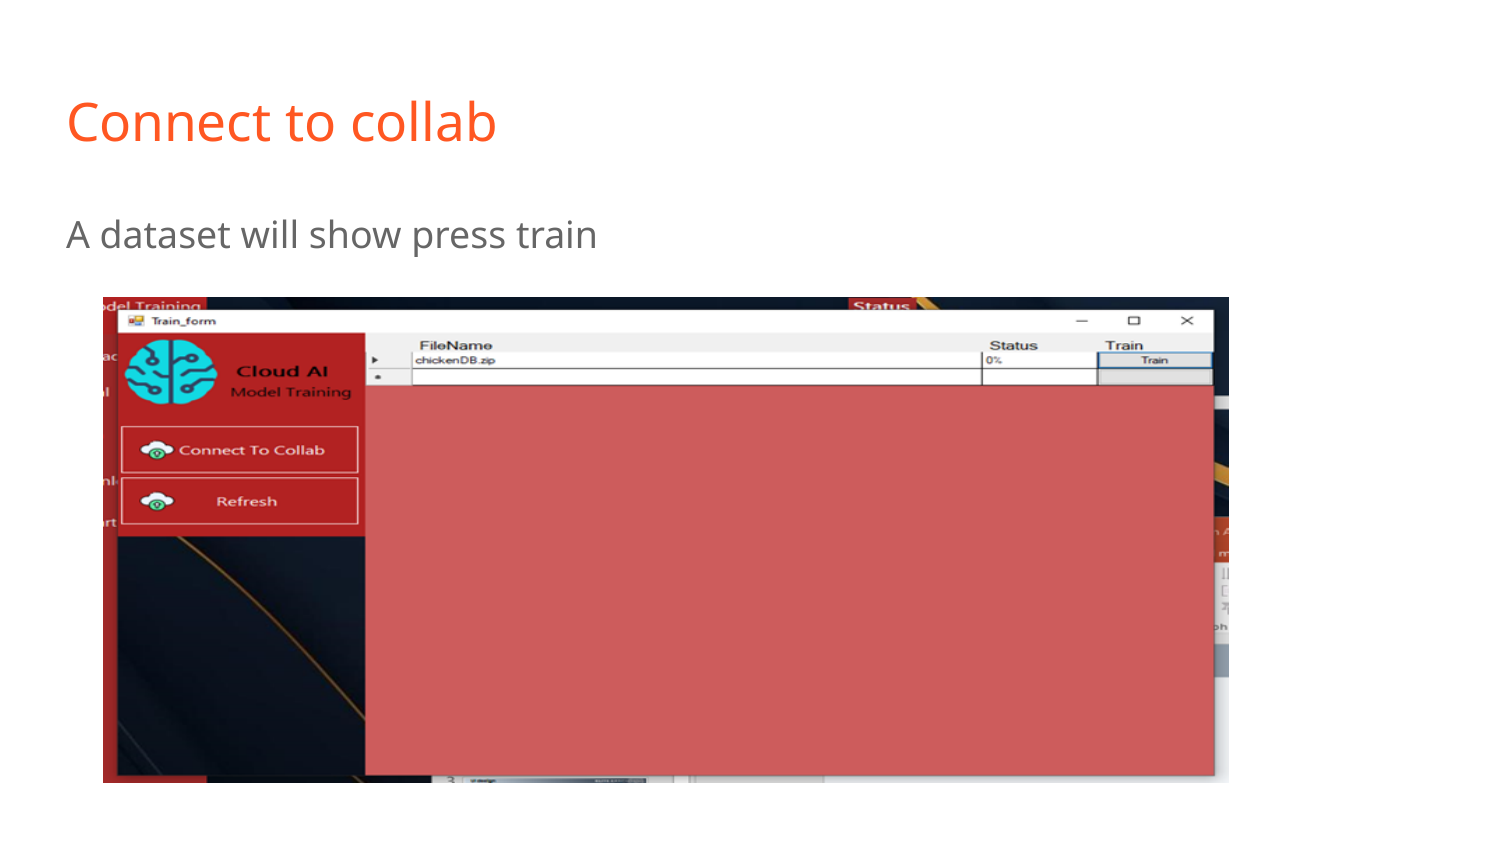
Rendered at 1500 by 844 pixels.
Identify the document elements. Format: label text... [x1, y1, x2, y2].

title Connect to collab [51, 72, 1449, 167]
picture [103, 296, 1229, 784]
list A dataset will show press train [51, 189, 1449, 750]
